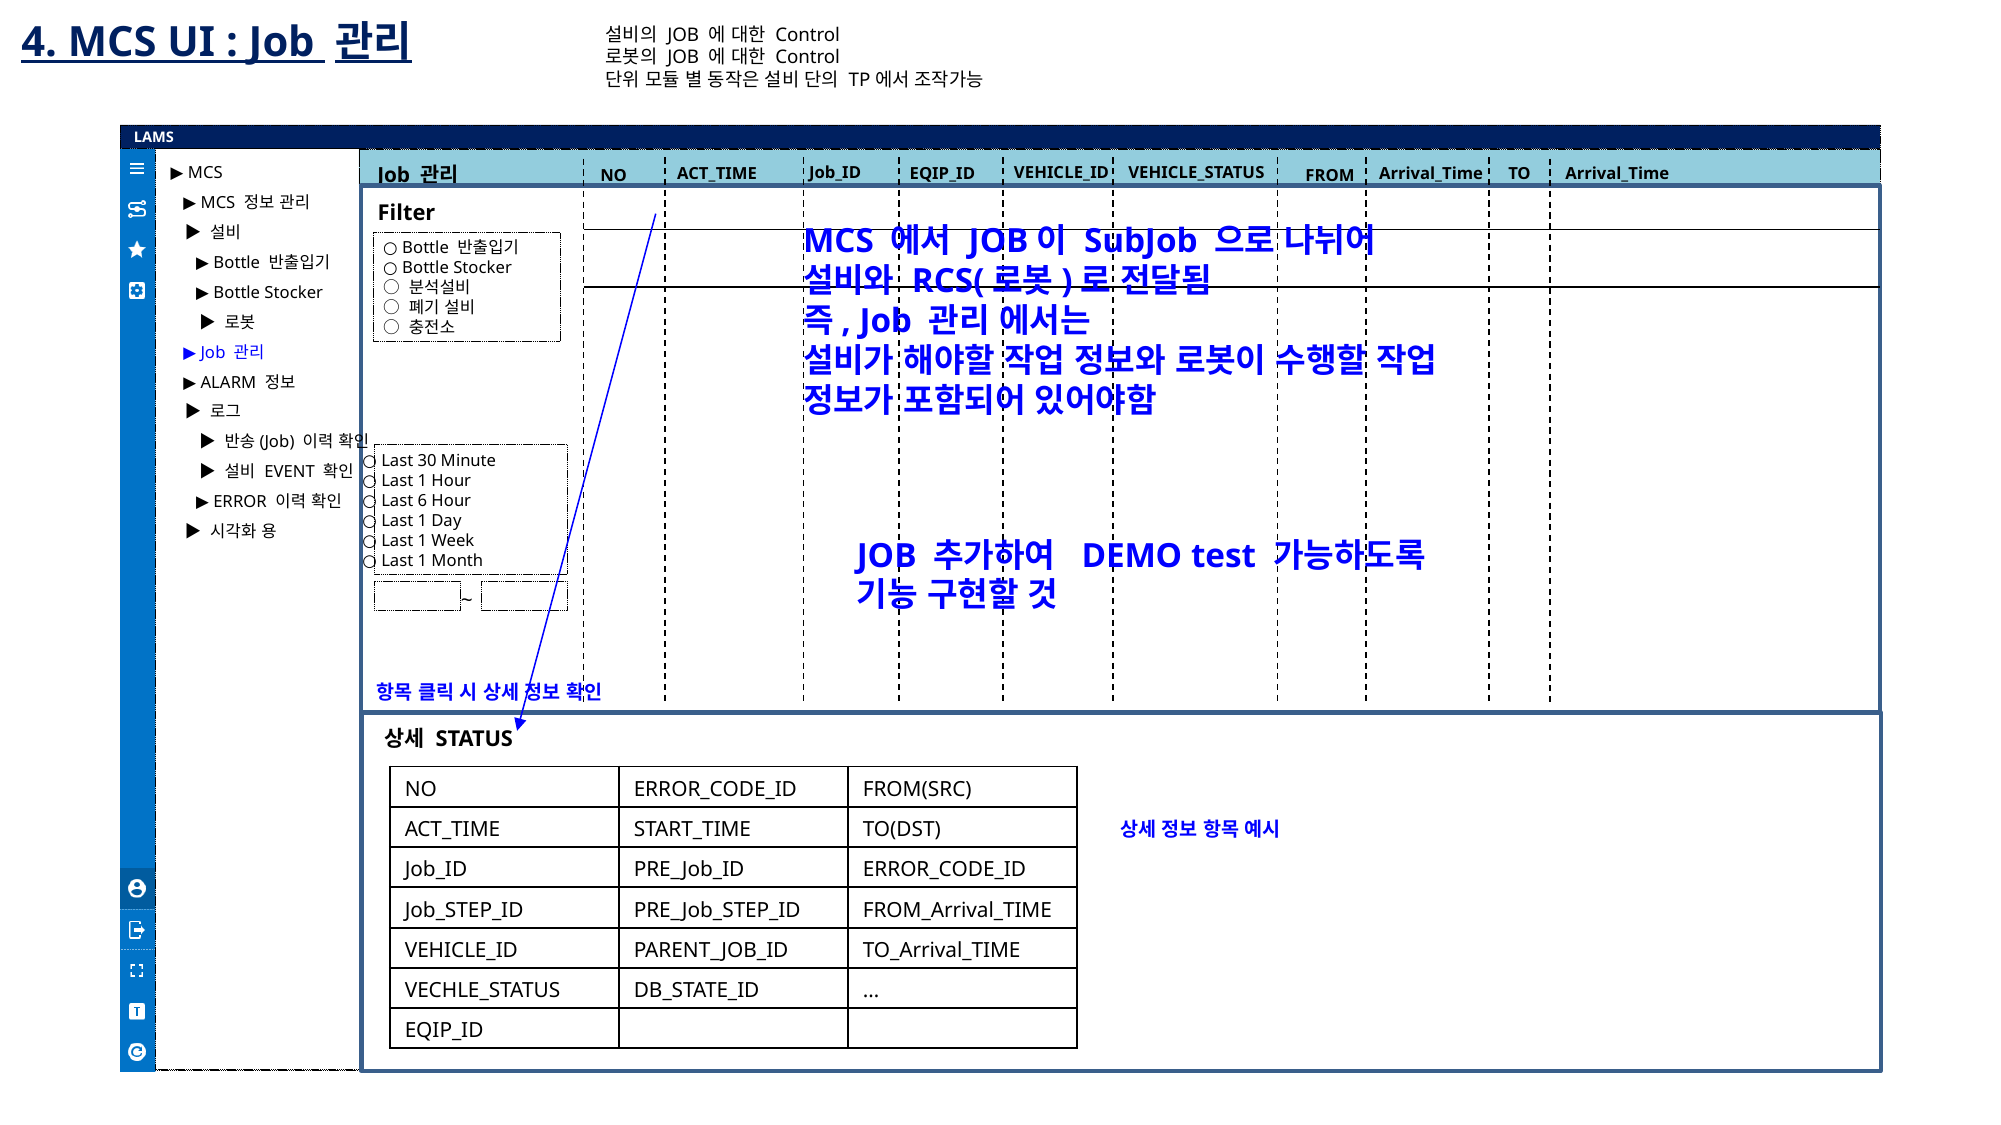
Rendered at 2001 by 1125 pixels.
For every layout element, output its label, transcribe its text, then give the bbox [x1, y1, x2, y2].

text_box 설비의 JOB 에 대한 Control 로봇의 JOB 에 대한 Control 단위 모듈 별 동작은 설비 단의 TP에서 조작가능 [591, 15, 1114, 98]
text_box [115, 124, 1881, 1072]
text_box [516, 213, 656, 732]
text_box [368, 442, 511, 654]
text_box 4. MCS UI : Job 관리 [6, 7, 1325, 73]
